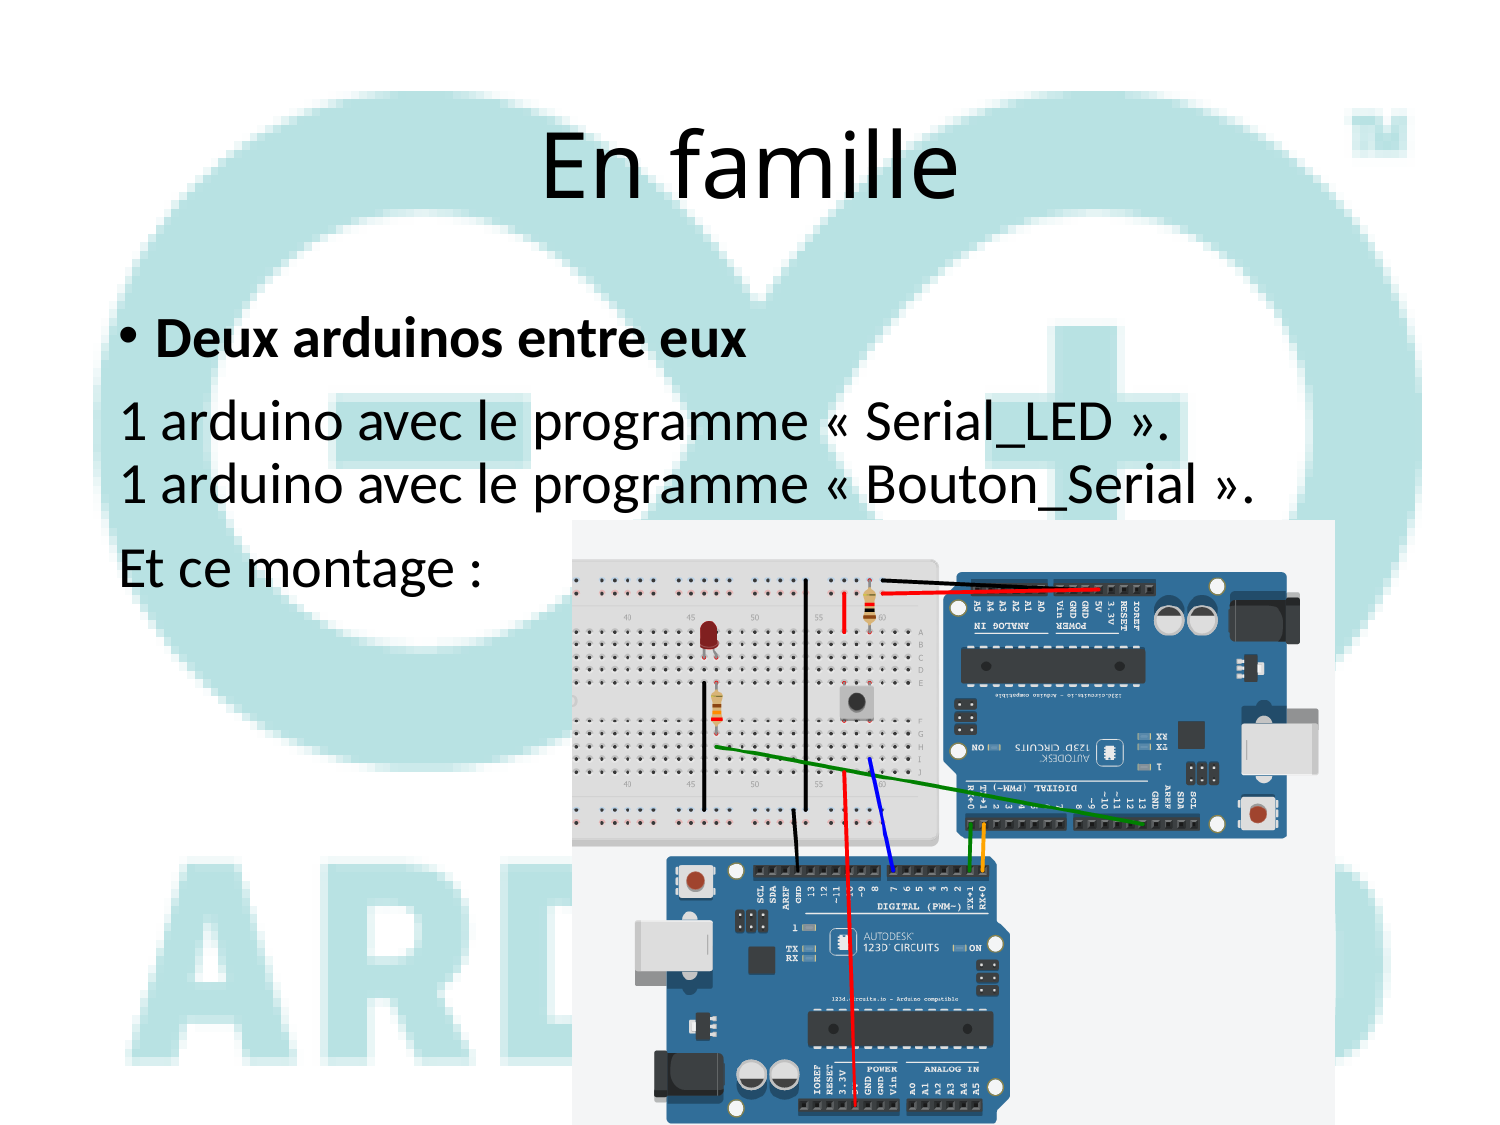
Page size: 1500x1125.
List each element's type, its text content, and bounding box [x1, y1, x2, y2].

title En famille [103, 59, 1397, 278]
text_box [103, 489, 1397, 1025]
list Deux arduinos entre eux 1 arduino avec le programme « Serial_LED ». 1 arduino avec le programme « Bouton_Serial ». Et ce montage : [103, 299, 1397, 489]
picture [572, 520, 1335, 1125]
